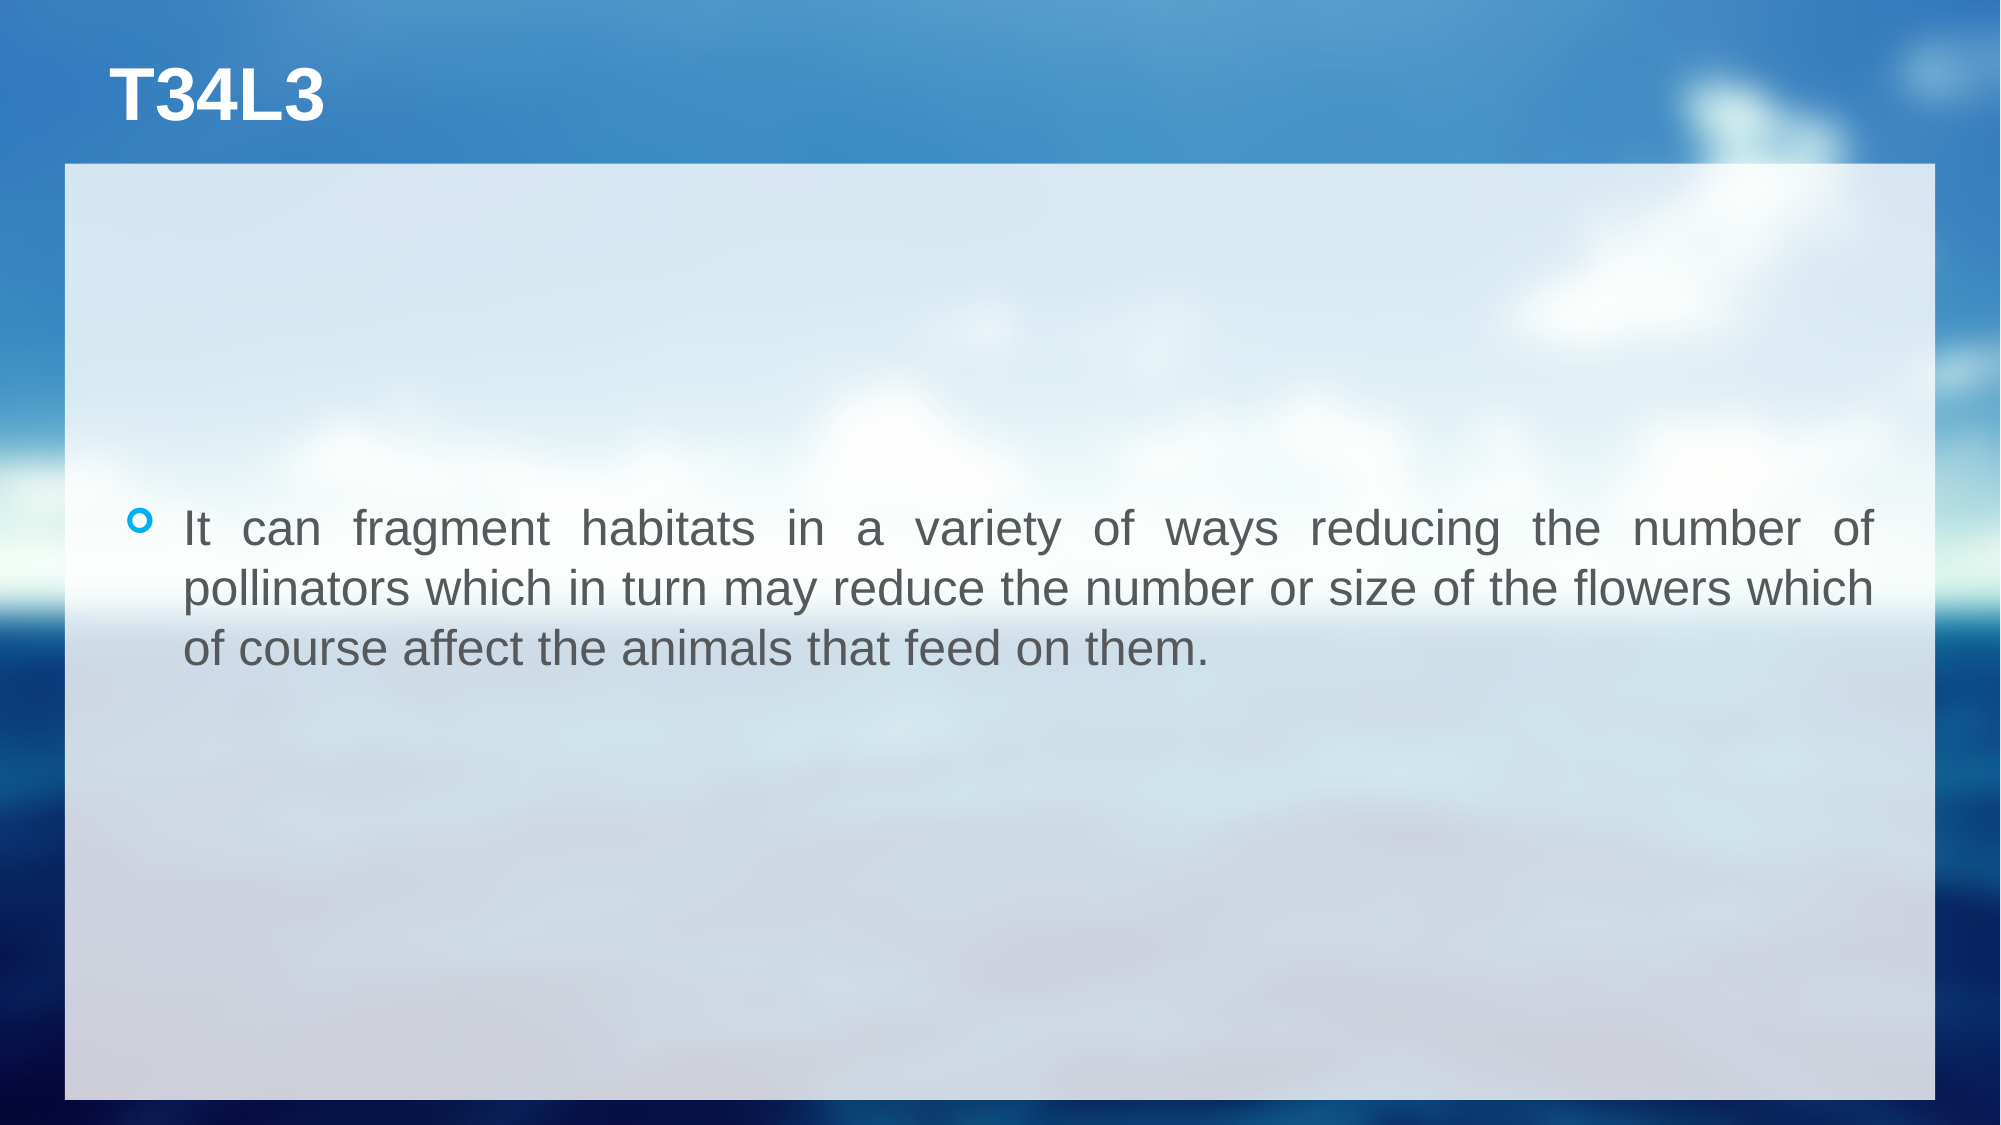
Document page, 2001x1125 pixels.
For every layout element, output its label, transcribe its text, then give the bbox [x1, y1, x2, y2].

title T34L3 [94, 29, 1906, 145]
picture [0, 0, 2001, 1125]
list It can fragment habitats in a variety of ways reducing the number of pollinators which in turn may reduce the number or size of the flowers which of course affect the animals that feed on them. [109, 168, 1891, 1003]
